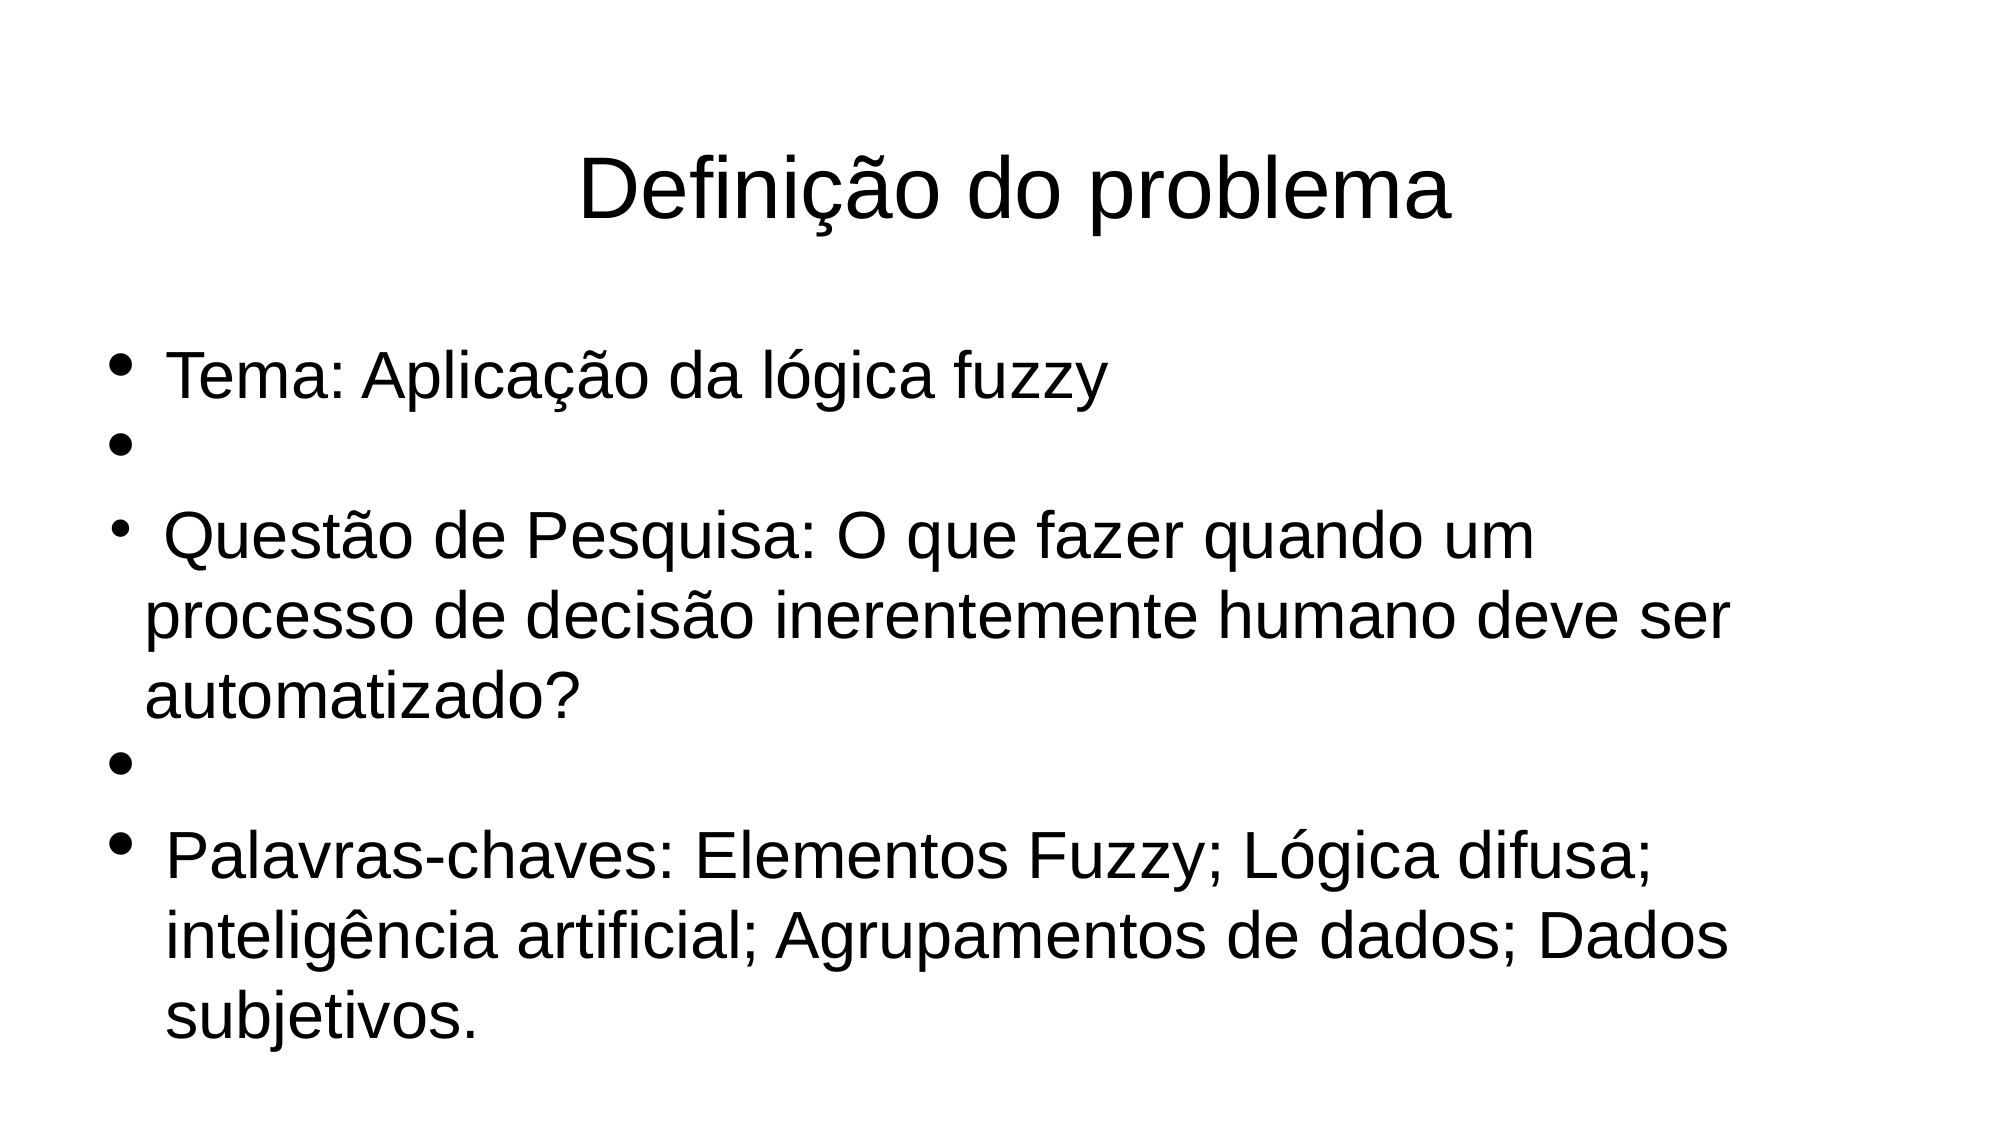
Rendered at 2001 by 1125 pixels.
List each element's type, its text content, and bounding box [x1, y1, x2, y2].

text_box Tema: Aplicação da lógica fuzzy Questão de Pesquisa: O que fazer quando um processo de decisão inerentemente humano deve ser automatizado? Palavras-chaves: Elementos Fuzzy; Lógica difusa; inteligência artificial; Agrupamentos de dados; Dados subjetivos. [94, 324, 1820, 916]
text_box Definição do problema [153, 23, 1878, 343]
